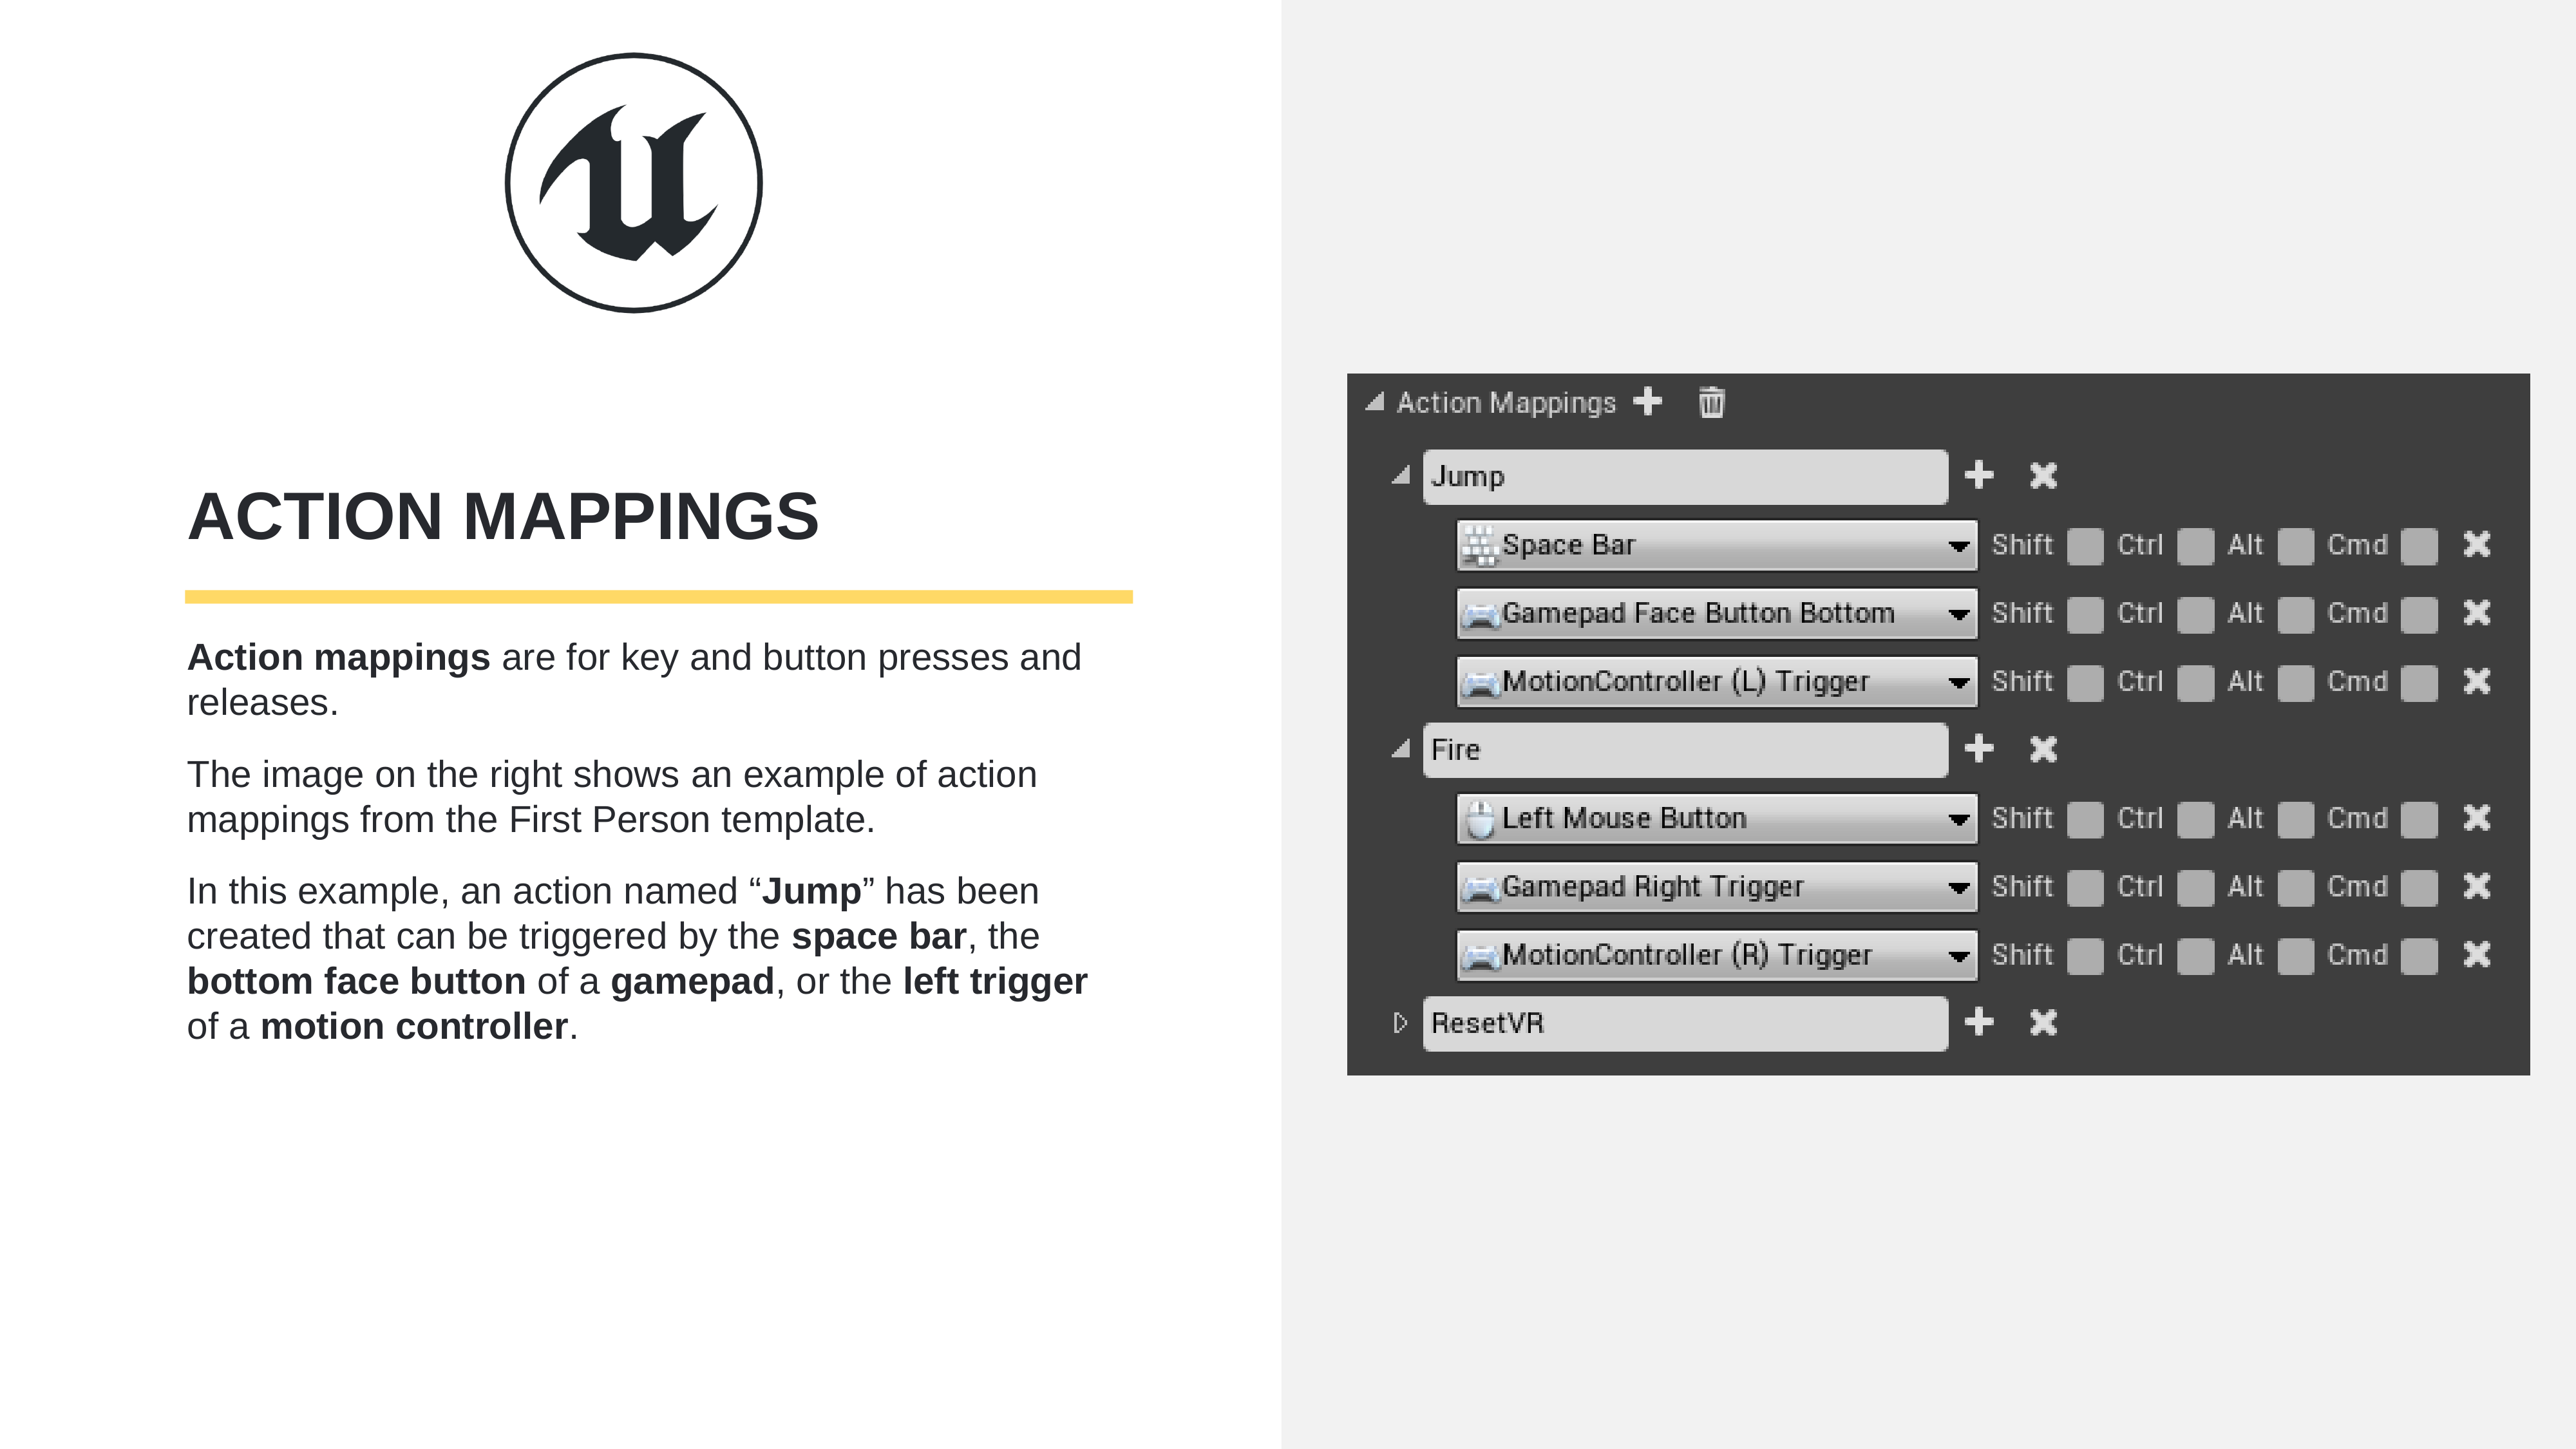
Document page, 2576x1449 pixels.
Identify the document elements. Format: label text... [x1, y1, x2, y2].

list Action mappings are for key and button presses and releases. The image on the right shows an example of action mappings from the First Person template. In this example, an action named “Jump” has been created that can be triggered by the space bar, the bottom face button of a gamepad, or the left trigger of a motion controller. [177, 628, 1133, 1437]
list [1347, 374, 2530, 1075]
title Action mappings [177, 97, 1133, 558]
picture [495, 43, 773, 97]
